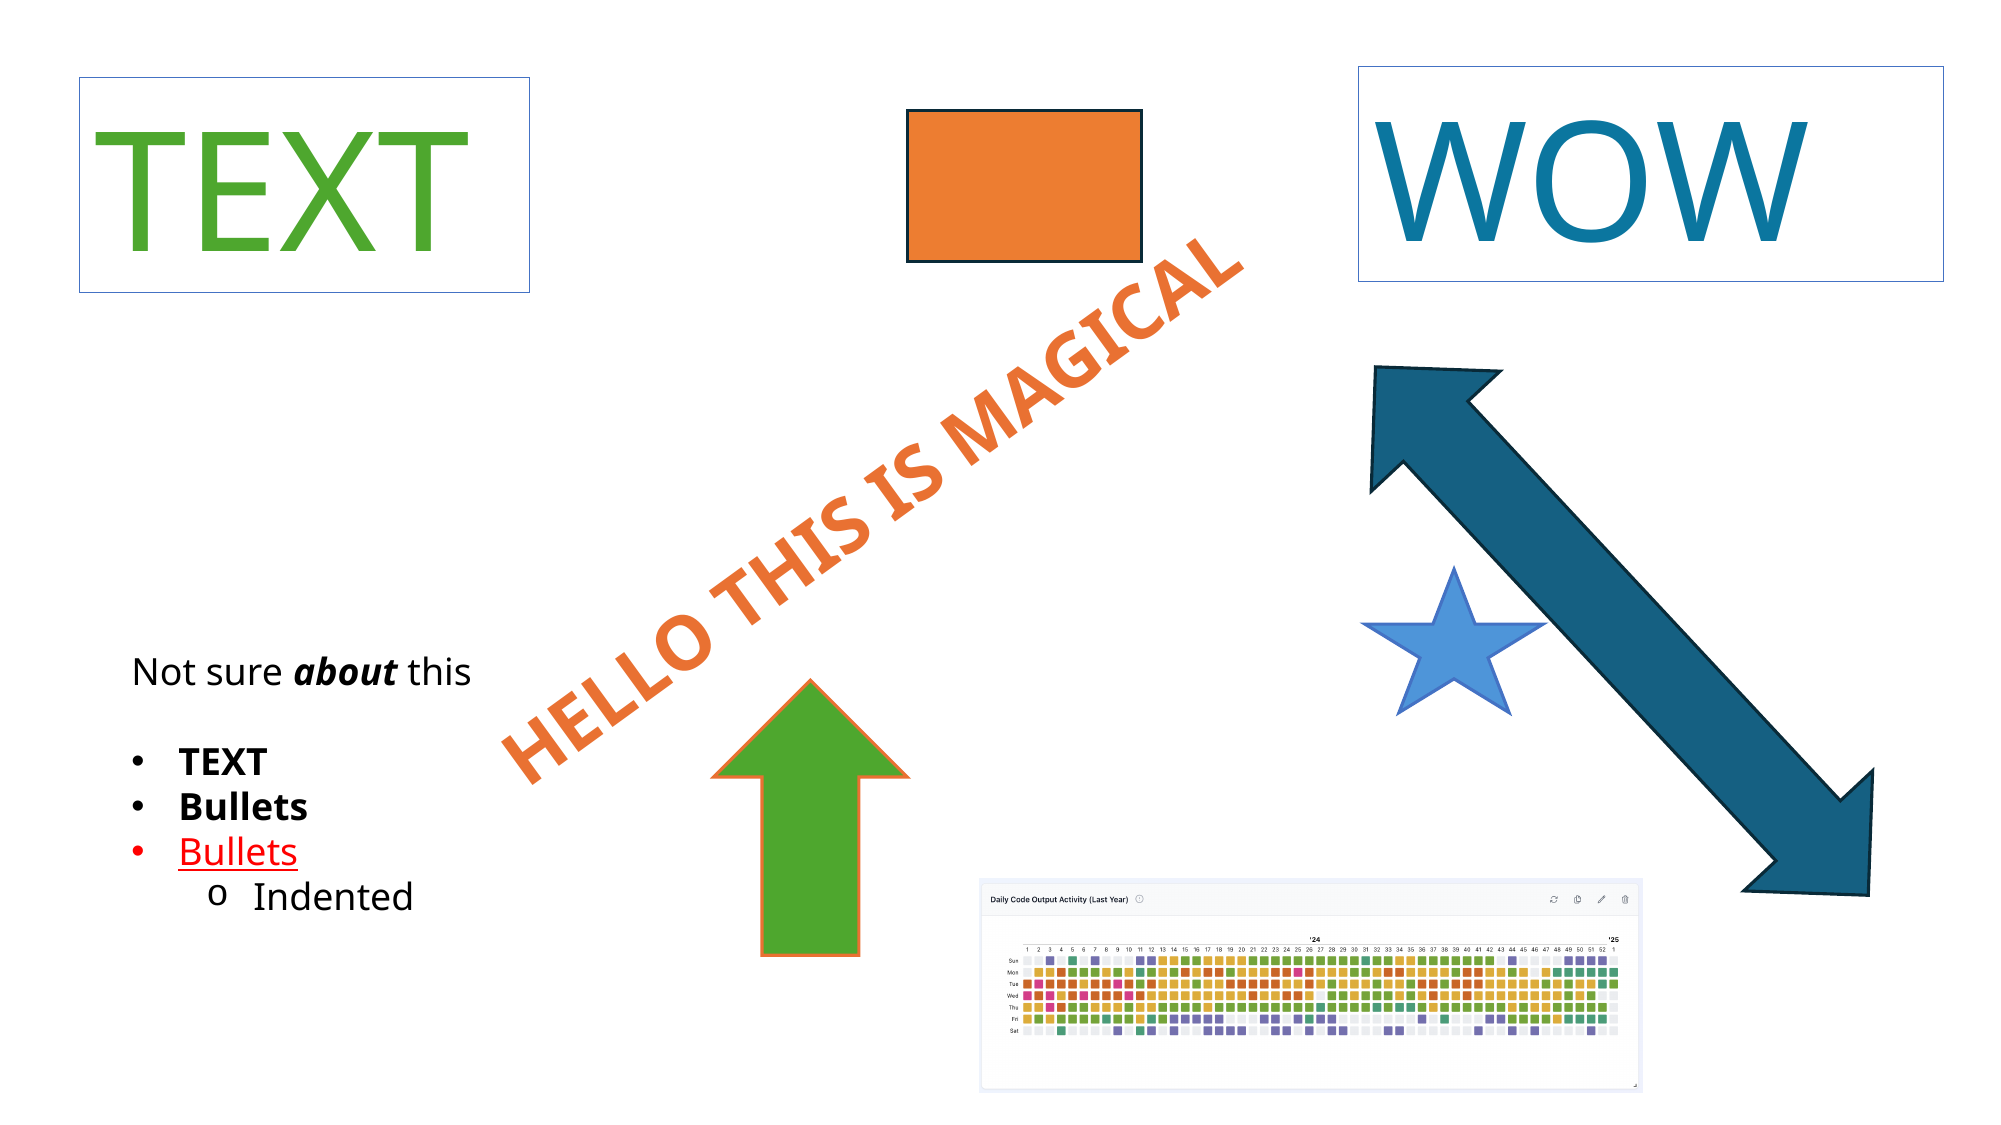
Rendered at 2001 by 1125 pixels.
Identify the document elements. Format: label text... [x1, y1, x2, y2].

picture [978, 878, 1644, 1094]
text_box [1369, 365, 1875, 897]
text_box HELLO THIS IS MAGICAL [466, 186, 1280, 817]
text_box [709, 677, 912, 957]
text_box TEXT [79, 77, 530, 293]
text_box WOW [1358, 66, 1944, 282]
text_box Not sure about this TEXT Bullets Bullets Indented [116, 640, 567, 1016]
text_box [906, 109, 1143, 263]
text_box [1359, 564, 1549, 717]
